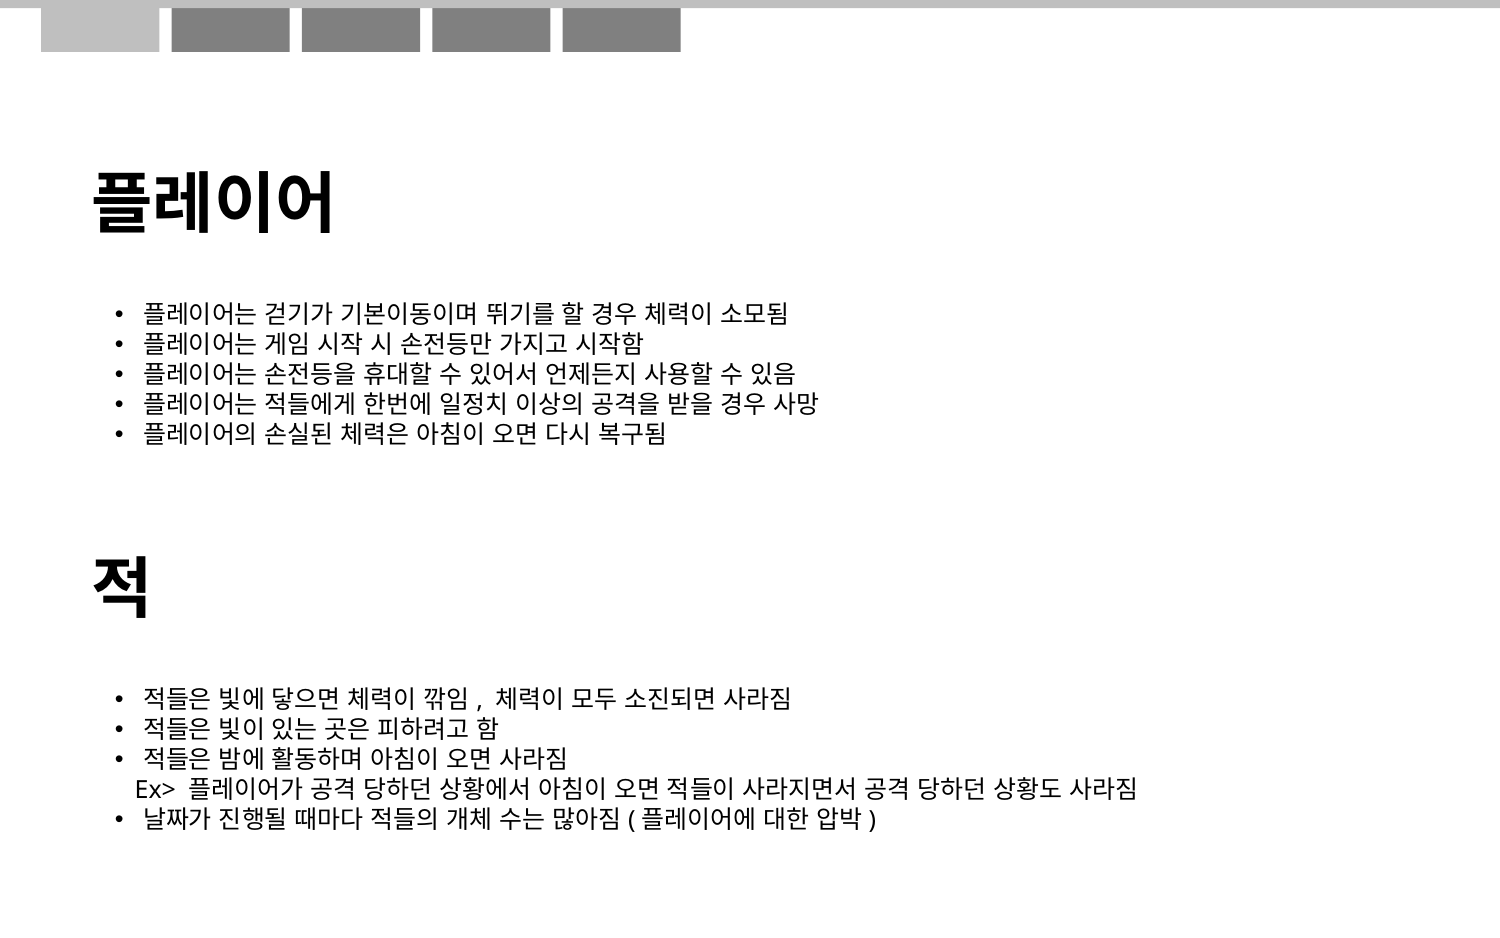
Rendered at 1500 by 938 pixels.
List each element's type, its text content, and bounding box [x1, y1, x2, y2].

text_box 적 [76, 538, 475, 633]
text_box [300, 10, 422, 54]
text_box 적들은 빛에 닿으면 체력이 깎임, 체력이 모두 소진되면 사라짐 적들은 빛이 있는 곳은 피하려고 함 적들은 밤에 활동하며 아침이 오면 사라짐 Ex> 플레이어가 공격 당하던 상황에서 아침이 오면 적들이 사라지면서 공격 당하던 상황도 사라짐 날짜가 진행될 때마다 적들의 개체 수는 많아짐(플레이어에 대한 압박) [100, 676, 1459, 871]
text_box [39, 10, 161, 54]
text_box 플레이어 [76, 153, 475, 248]
text_box [0, 0, 1500, 10]
text_box [561, 10, 683, 54]
text_box [169, 10, 292, 54]
text_box 플레이어는 걷기가 기본이동이며 뛰기를 할 경우 체력이 소모됨 플레이어는 게임 시작 시 손전등만 가지고 시작함 플레이어는 손전등을 휴대할 수 있어서 언제든지 사용할 수 있음 플레이어는 적들에게 한번에 일정치 이상의 공격을 받을 경우 사망 플레이어의 손실된 체력은 아침이 오면 다시 복구됨 [100, 291, 1023, 486]
text_box [430, 10, 552, 54]
